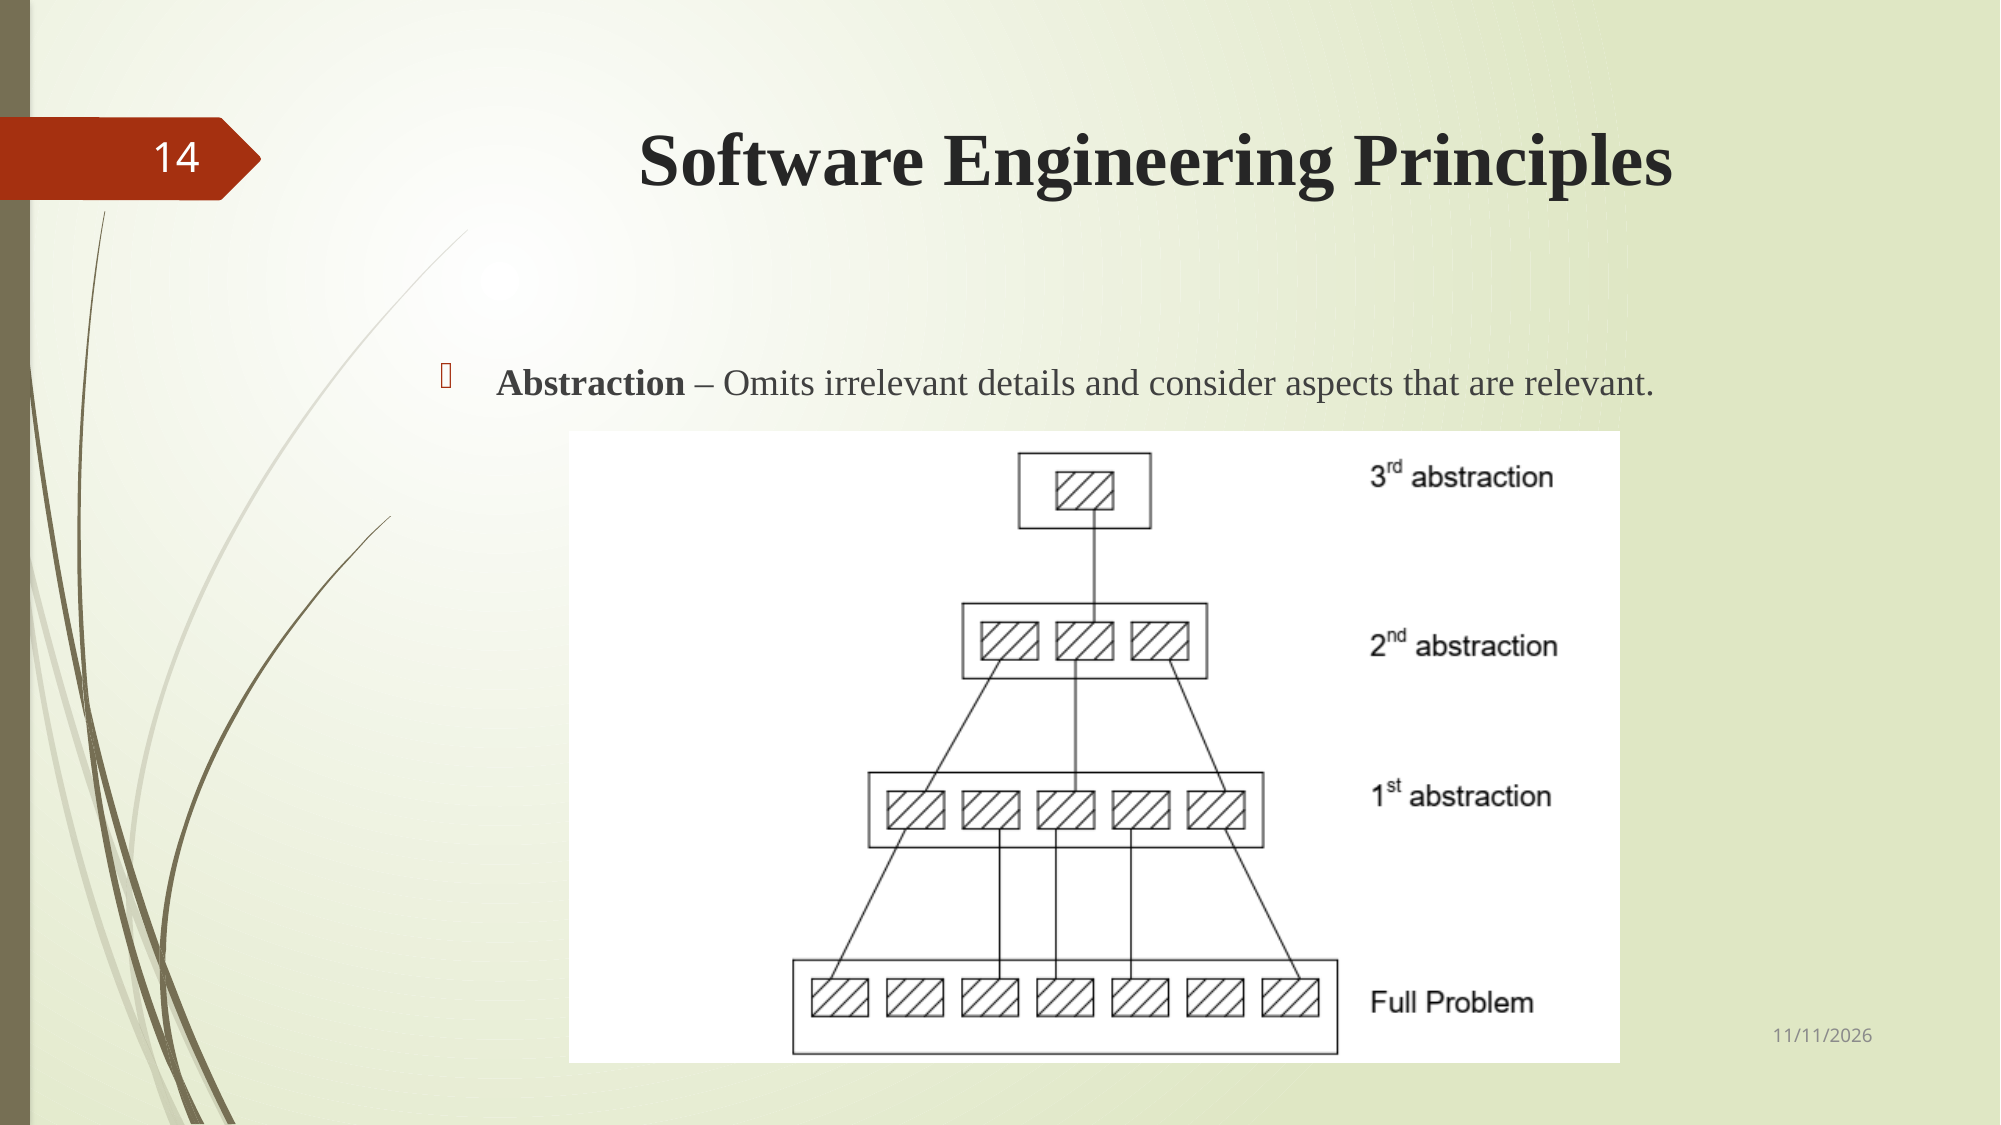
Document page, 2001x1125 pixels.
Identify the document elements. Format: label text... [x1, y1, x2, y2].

slide_number 14 [87, 129, 216, 190]
list Abstraction – Omits irrelevant details and consider aspects that are relevant. [424, 350, 1918, 1098]
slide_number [1699, 1005, 1888, 1067]
picture [568, 430, 1620, 1063]
title Software Engineering Principles [425, 102, 1888, 313]
